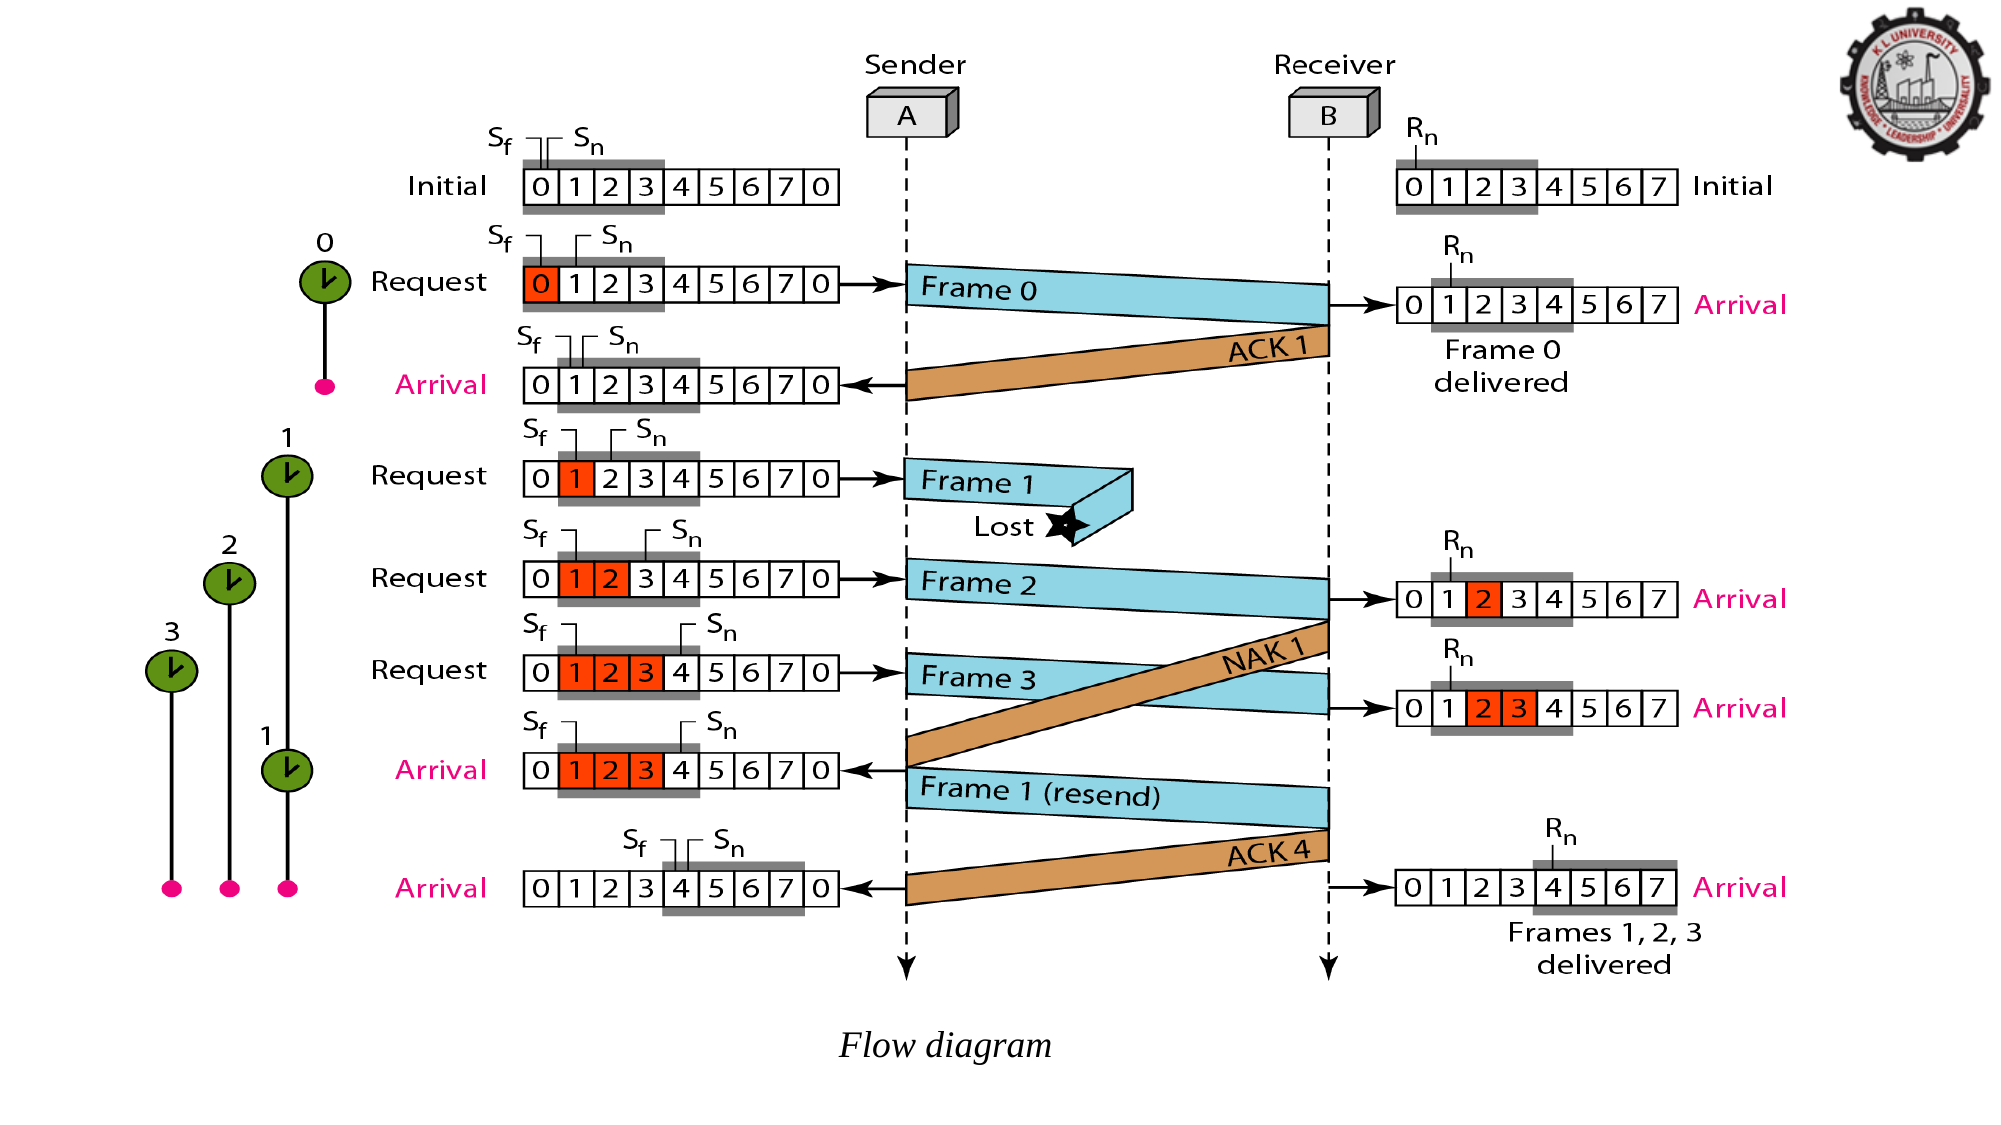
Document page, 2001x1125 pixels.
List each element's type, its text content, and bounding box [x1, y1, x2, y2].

picture [1826, 0, 2000, 175]
text_box Flow diagram [824, 1012, 1068, 1073]
picture [145, 50, 1787, 981]
